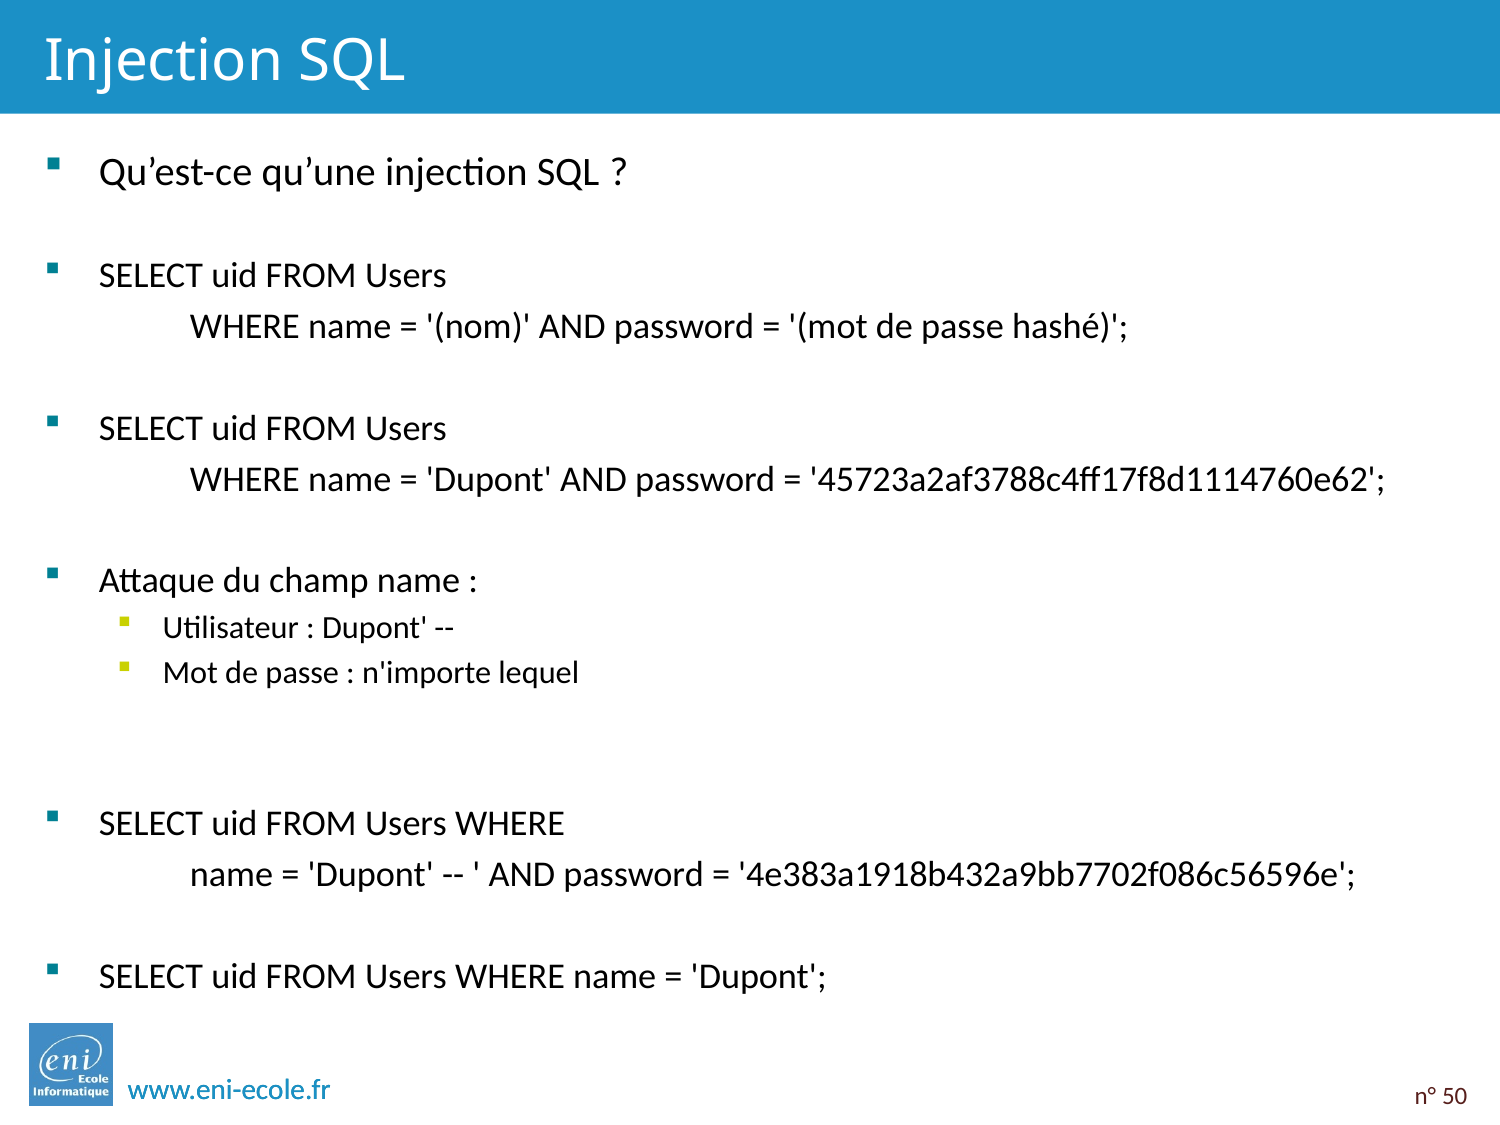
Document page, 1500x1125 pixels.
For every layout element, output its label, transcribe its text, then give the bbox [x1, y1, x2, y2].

title Injection SQL [29, 0, 1483, 114]
picture [29, 1023, 113, 1106]
list Qu’est-ce qu’une injection SQL ? SELECT uid FROM Users WHERE name = '(nom)' AND password = '(mot de passe hashé)'; SELECT uid FROM Users WHERE name = 'Dupont' AND password = '45723a2af3788c4ff17f8d1114760e62'; Attaque du champ name : Utilisateur : Dupont' -- Mot de passe : n'importe lequel SELECT uid FROM Users WHERE name = 'Dupont' -- ' AND password = '4e383a1918b432a9bb7702f086c56596e'; SELECT uid FROM Users WHERE name = 'Dupont'; [29, 137, 1483, 1012]
